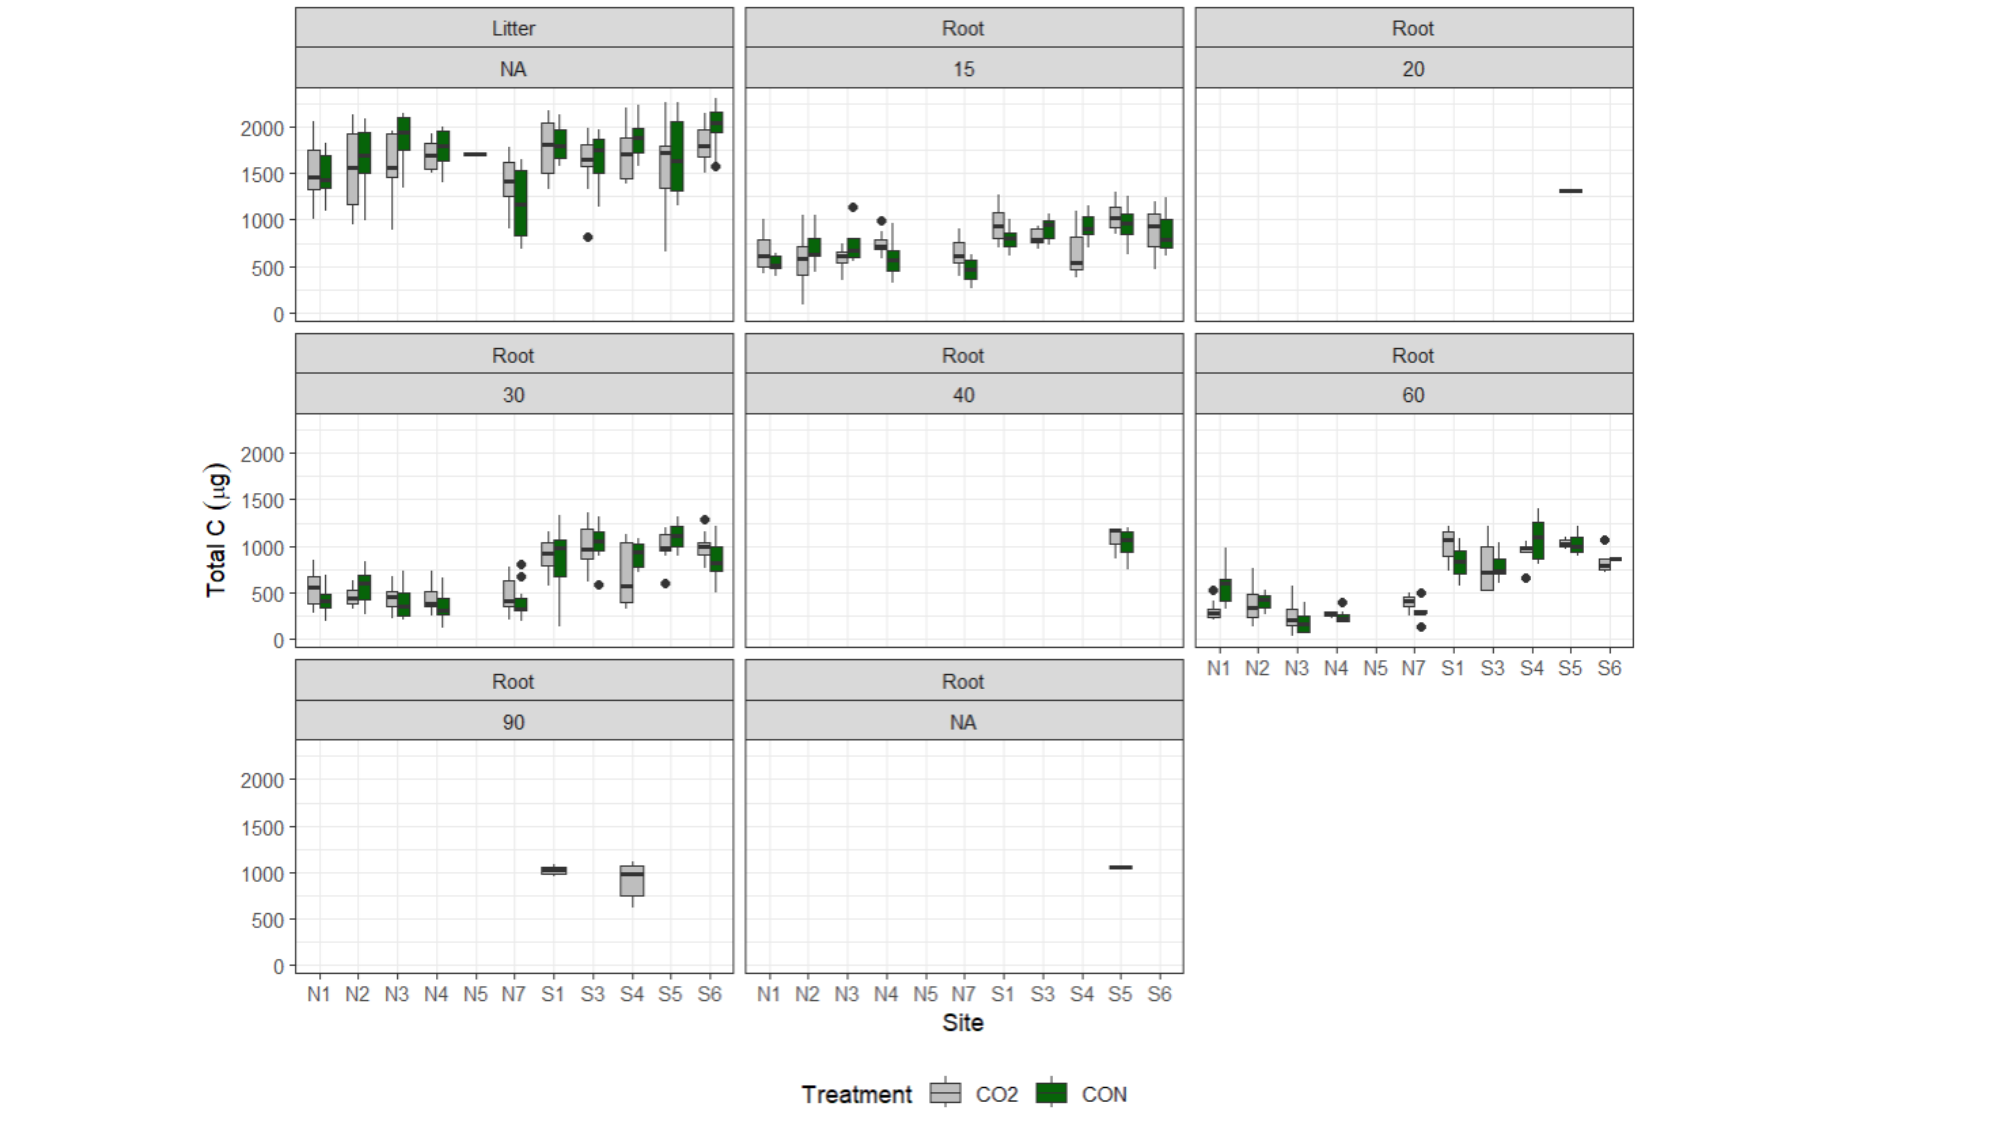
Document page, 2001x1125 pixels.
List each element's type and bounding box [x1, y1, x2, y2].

picture [195, 0, 1641, 1125]
